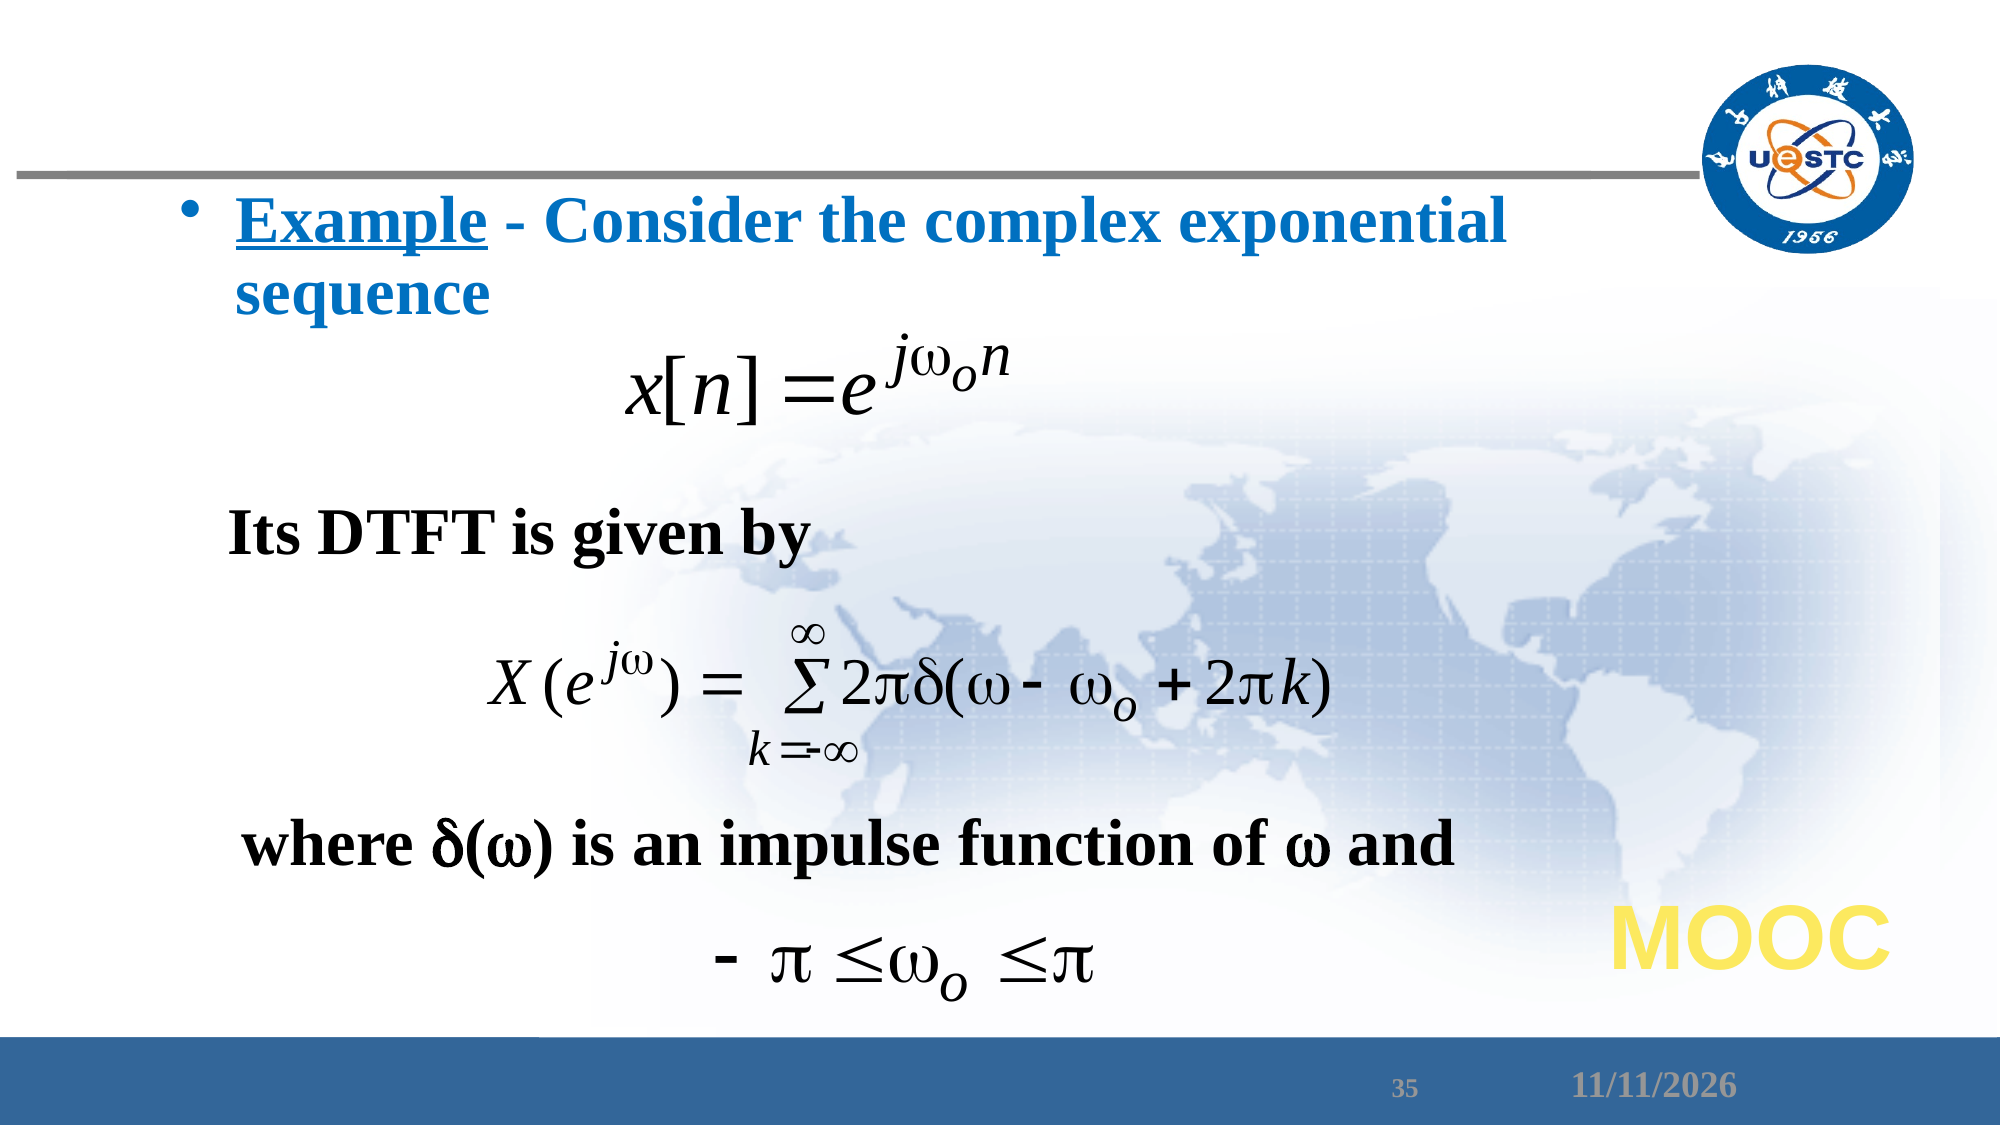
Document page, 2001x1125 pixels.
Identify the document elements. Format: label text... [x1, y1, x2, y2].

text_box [618, 320, 1016, 439]
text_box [481, 604, 1335, 772]
picture [1679, 56, 1968, 263]
list Example - Consider the complex exponential sequence [164, 177, 1652, 341]
text_box MOOC [1593, 870, 1909, 995]
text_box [709, 915, 1098, 1009]
text_box Its DTFT is given by [212, 480, 1263, 576]
text_box where d(w) is an impulse function of w and [226, 791, 1477, 887]
picture [483, 287, 1997, 1037]
